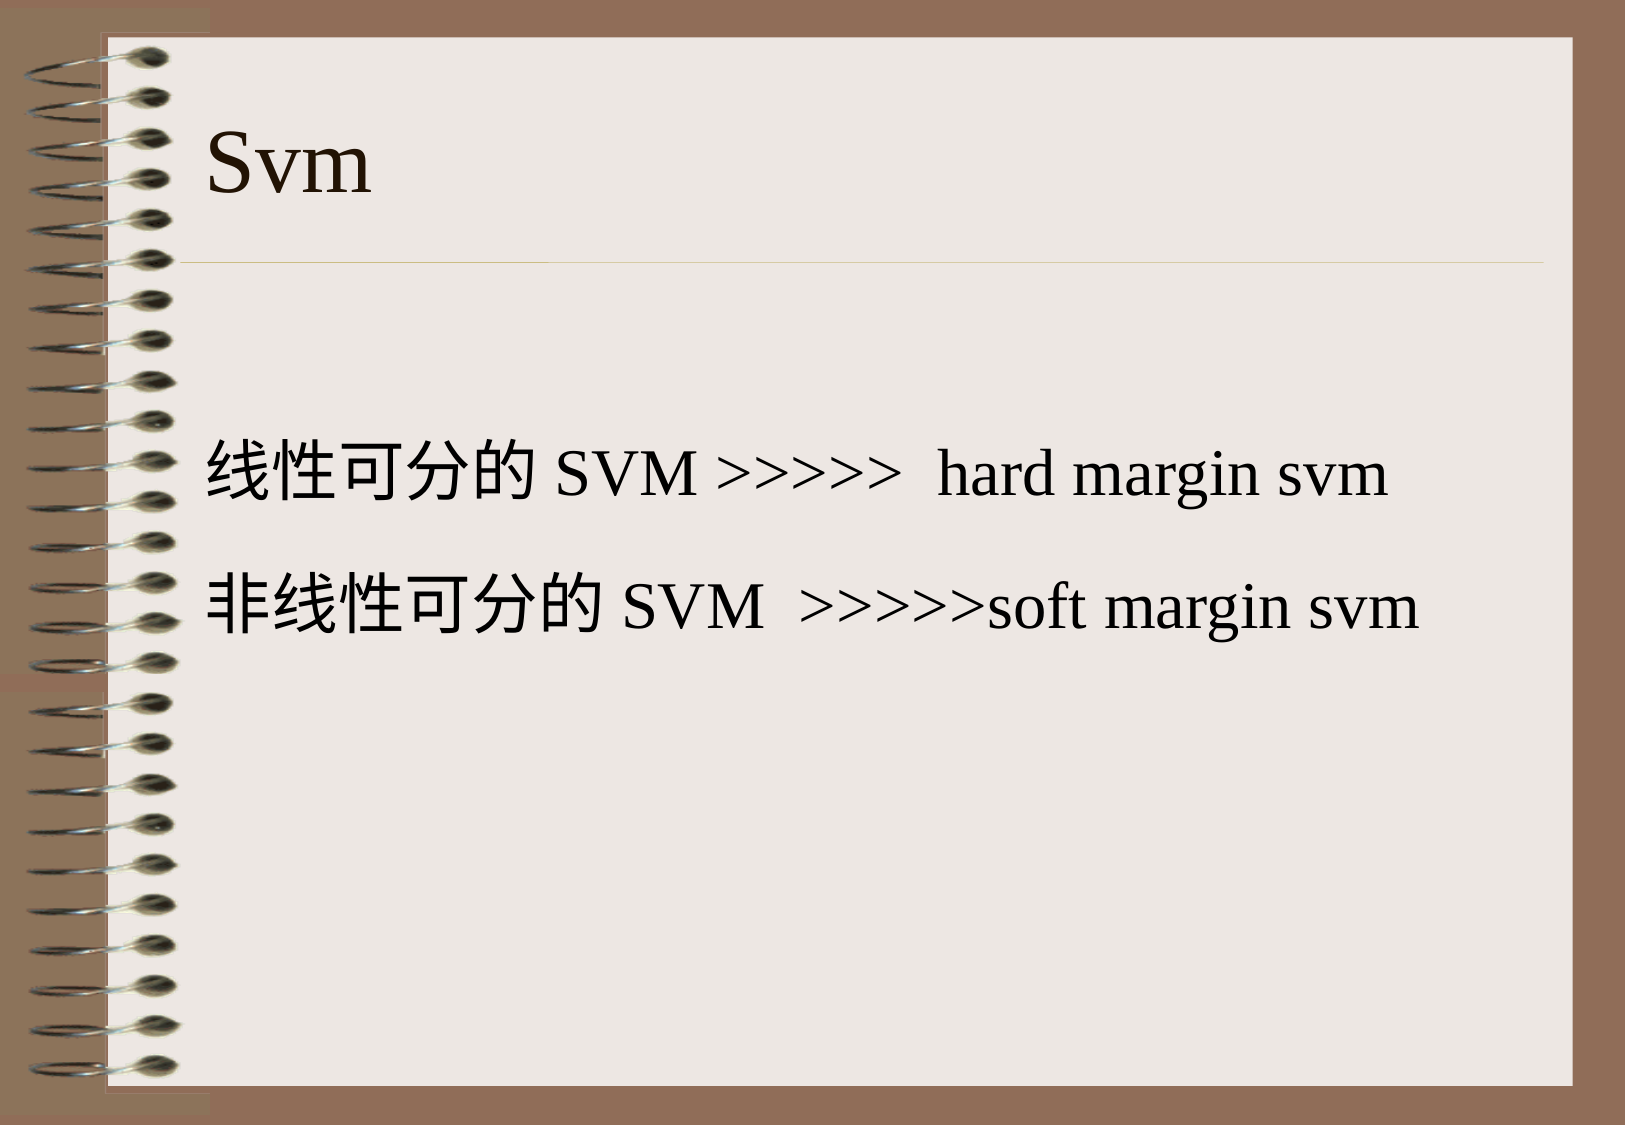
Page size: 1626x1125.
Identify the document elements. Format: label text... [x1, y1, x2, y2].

picture [0, 8, 210, 674]
title Svm [189, 62, 1544, 251]
list 线性可分的SVM >>>>> hard margin svm 非线性可分的SVM >>>>>soft margin svm [189, 287, 1544, 963]
picture [0, 692, 210, 1115]
